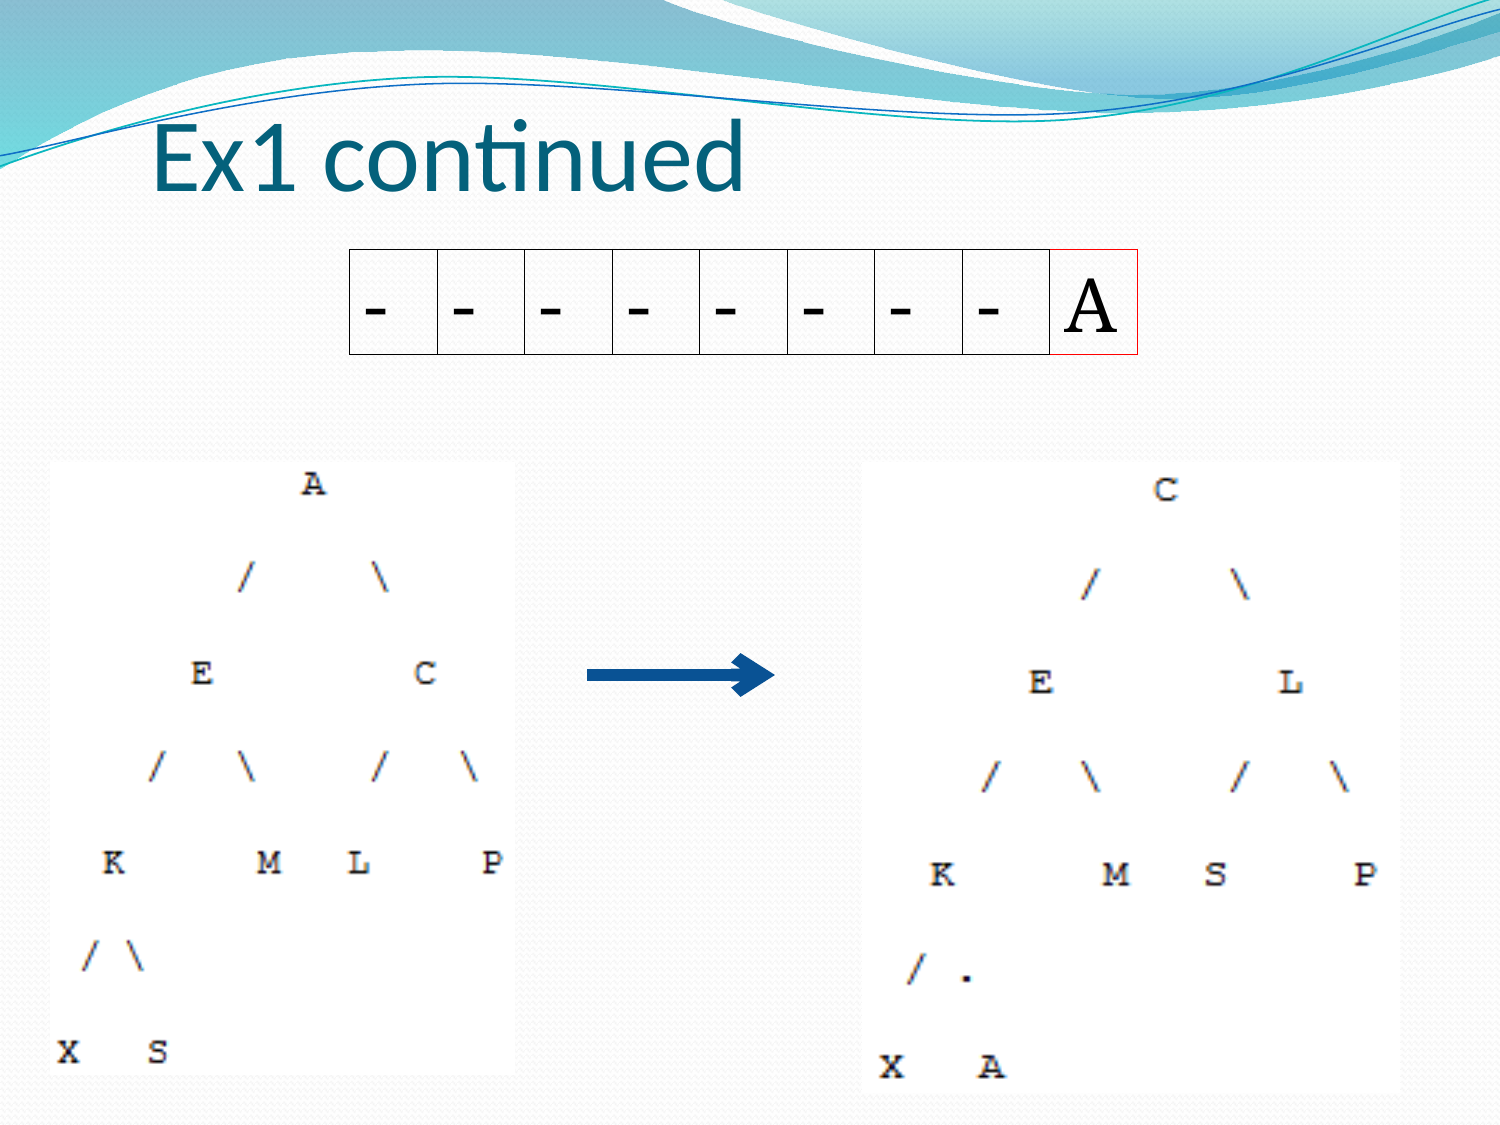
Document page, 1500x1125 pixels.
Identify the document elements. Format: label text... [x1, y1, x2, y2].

text_box - [787, 249, 874, 355]
text_box - [437, 249, 524, 355]
text_box - [612, 249, 699, 355]
text_box - [874, 249, 963, 355]
text_box - [699, 249, 787, 355]
text_box - [963, 249, 1050, 355]
text_box A [1050, 249, 1138, 355]
text_box - [349, 249, 437, 355]
title Ex1 continued [150, 24, 1500, 213]
text_box - [524, 249, 612, 355]
picture [862, 462, 1401, 1094]
picture [49, 462, 516, 1076]
